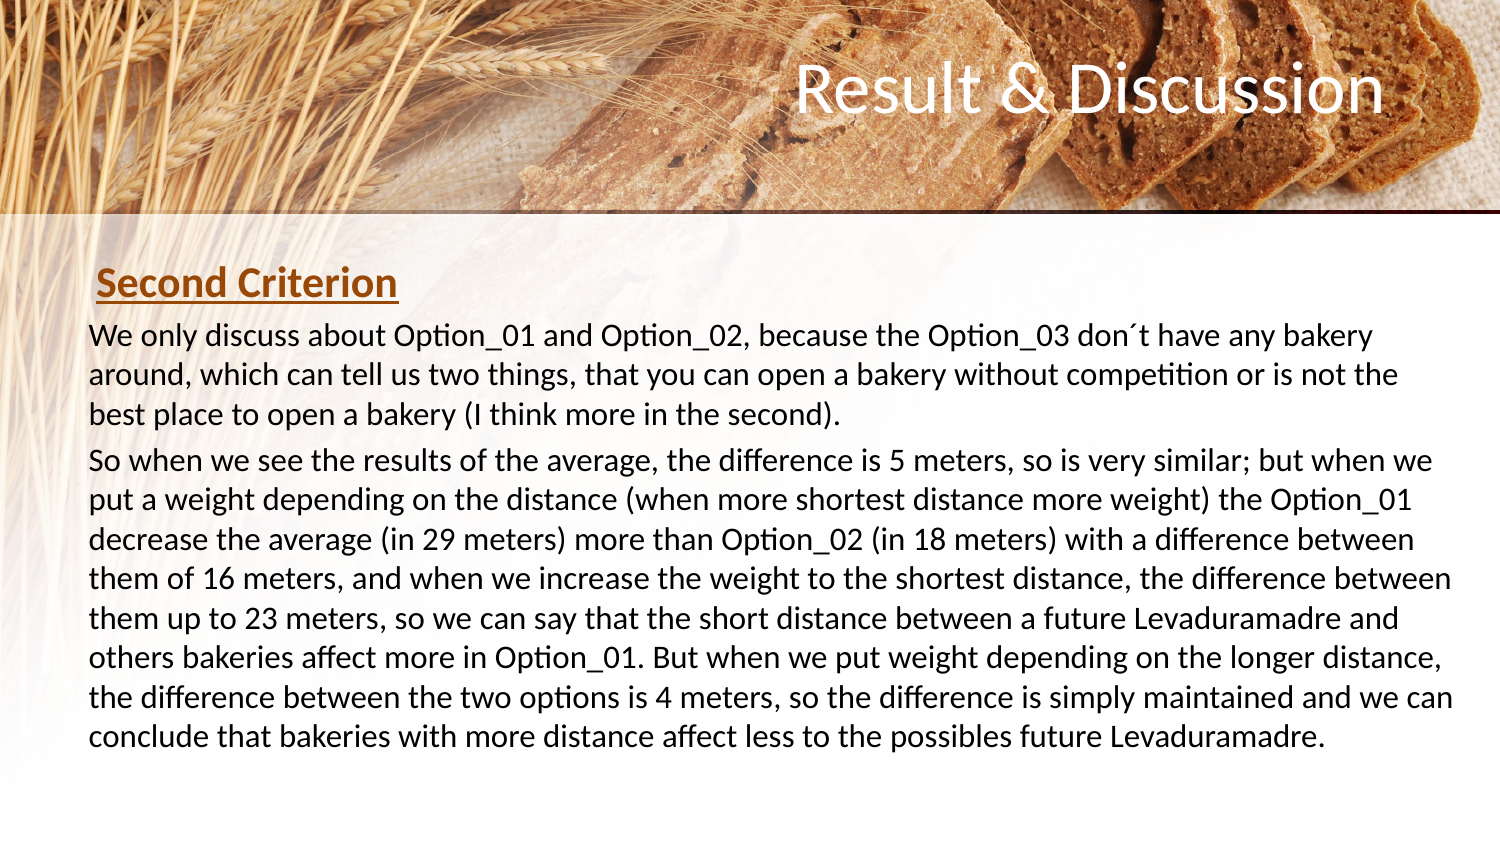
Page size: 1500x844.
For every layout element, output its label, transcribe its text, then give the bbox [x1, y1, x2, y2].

text_box Second Criterion We only discuss about Option_01 and Option_02, because the Option_03 don´t have any bakery around, which can tell us two things, that you can open a bakery without competition or is not the best place to open a bakery (I think more in the second). So when we see the results of the average, the difference is 5 meters, so is very similar; but when we put a weight depending on the distance (when more shortest distance more weight) the Option_01 decrease the average (in 29 meters) more than Option_02 (in 18 meters) with a difference between them of 16 meters, and when we increase the weight to the shortest distance, the difference between them up to 23 meters, so we can say that the short distance between a future Levaduramadre and others bakeries affect more in Option_01. But when we put weight depending on the longer distance, the difference between the two options is 4 meters, so the difference is simply maintained and we can conclude that bakeries with more distance affect less to the possibles future Levaduramadre. [73, 246, 1477, 798]
picture [0, 0, 1500, 844]
title Result & Discussion [73, 21, 1402, 147]
